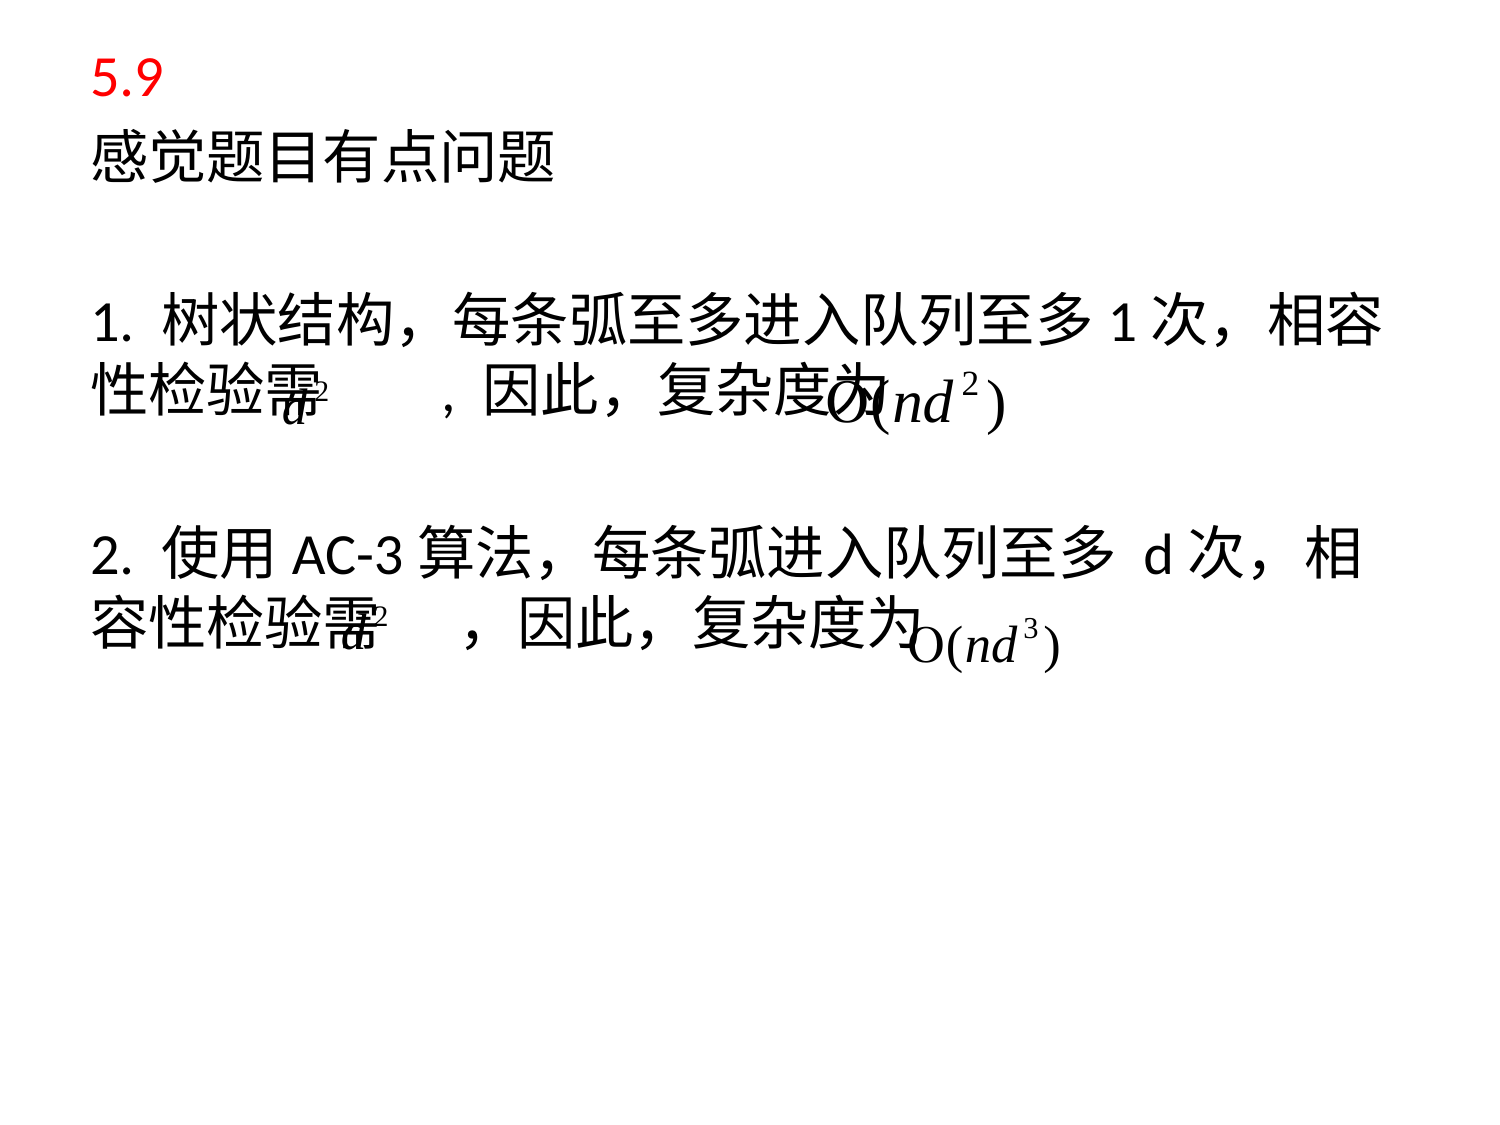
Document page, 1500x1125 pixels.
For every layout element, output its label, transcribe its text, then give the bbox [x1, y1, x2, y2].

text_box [277, 373, 335, 433]
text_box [903, 609, 1067, 681]
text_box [336, 597, 394, 658]
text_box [820, 361, 1015, 445]
list 5.9 感觉题目有点问题 1. 树状结构，每条弧至多进入队列至多1次，相容性检验需 , 因此，复杂度为 2. 使用AC-3算法，每条弧进入队列至多 d次，相容性检验需 ，因此，复杂度为 [75, 30, 1425, 1005]
